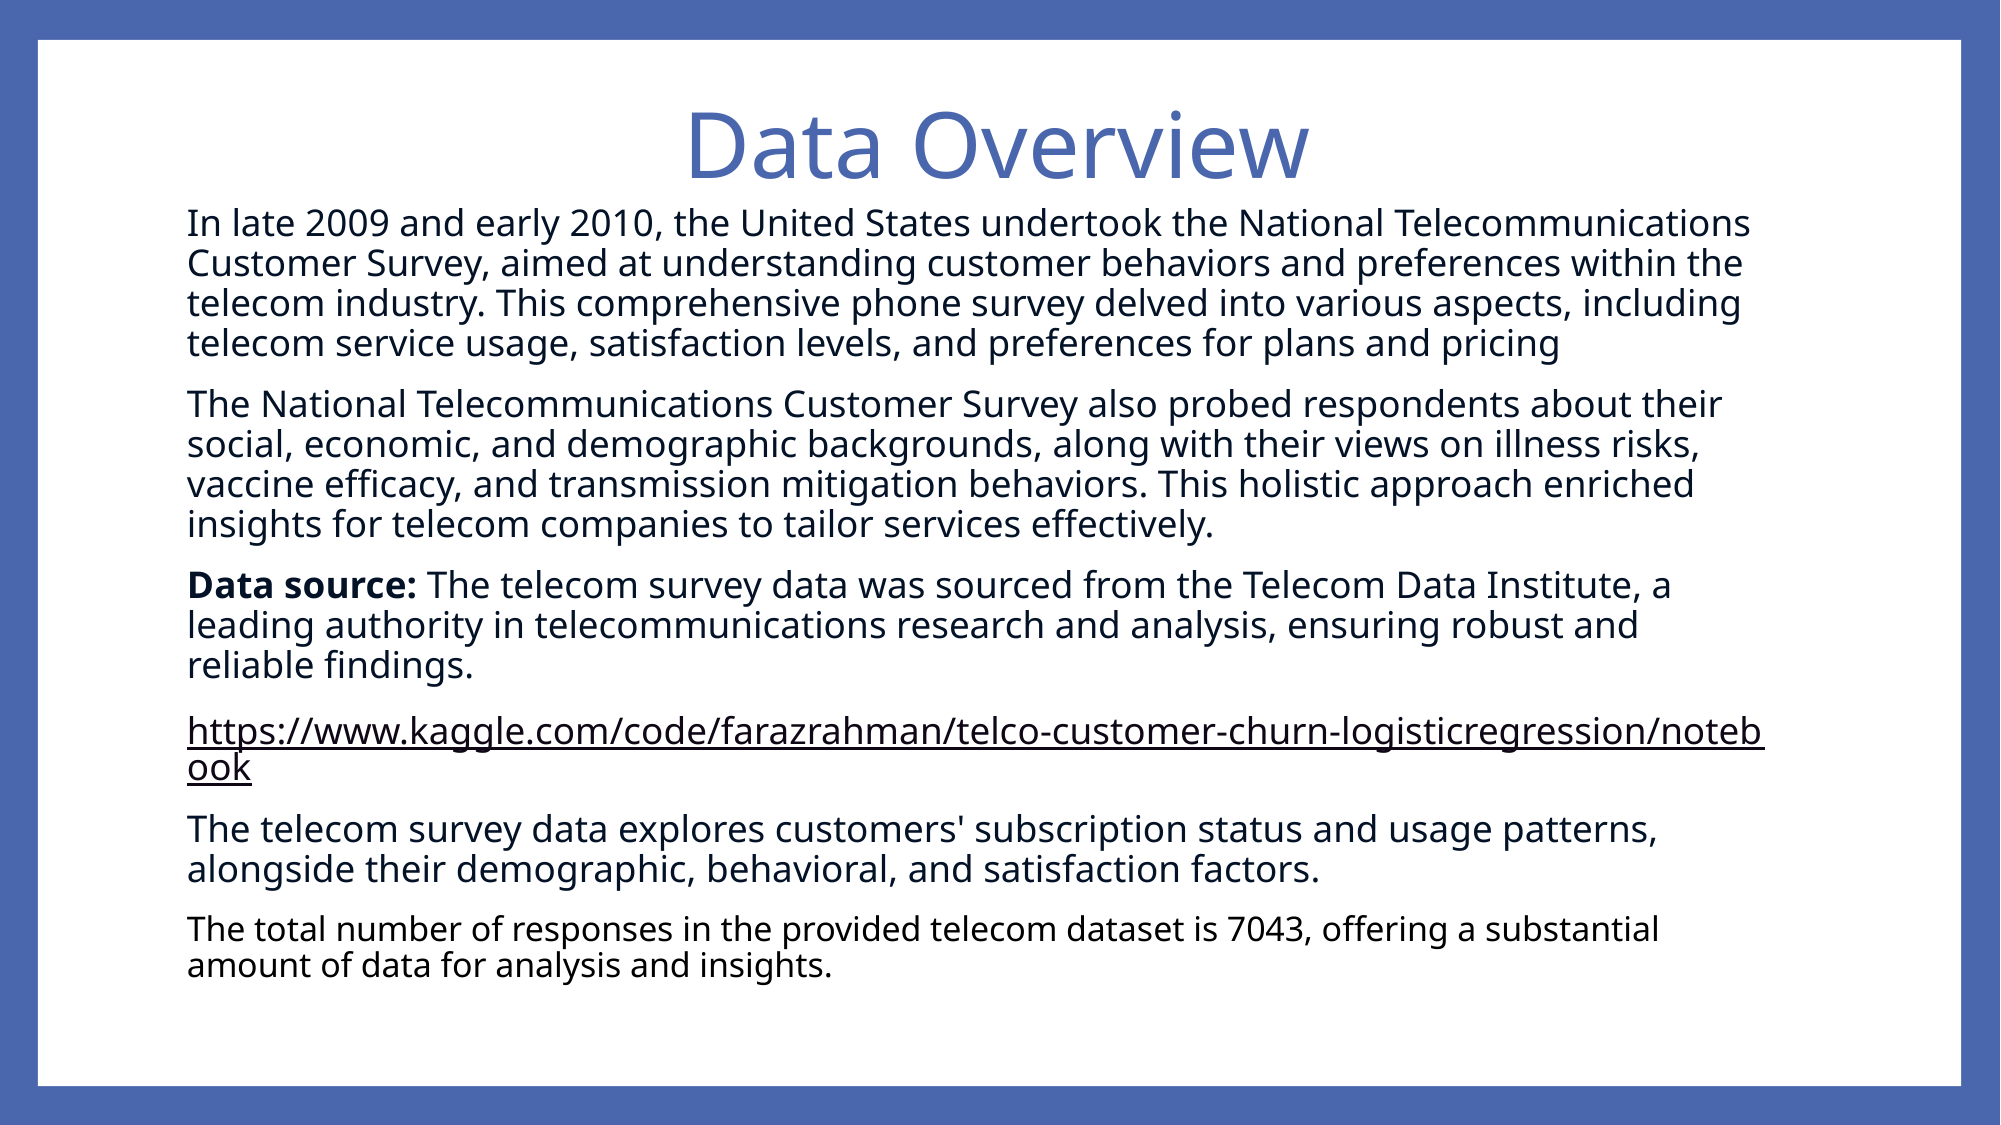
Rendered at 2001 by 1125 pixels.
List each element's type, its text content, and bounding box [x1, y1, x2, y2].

title Data Overview [187, 37, 1807, 261]
list In late 2009 and early 2010, the United States undertook the National Telecommunications Customer Survey, aimed at understanding customer behaviors and preferences within the telecom industry. This comprehensive phone survey delved into various aspects, including telecom service usage, satisfaction levels, and preferences for plans and pricing The National Telecommunications Customer Survey also probed respondents about their social, economic, and demographic backgrounds, along with their views on illness risks, vaccine efficacy, and transmission mitigation behaviors. This holistic approach enriched insights for telecom companies to tailor services effectively. Data source: The telecom survey data was sourced from the Telecom Data Institute, a leading authority in telecommunications research and analysis, ensuring robust and reliable findings. https://www.kaggle.com/code/farazrahman/telco-customer-churn-logisticregression/notebook The telecom survey data explores customers' subscription status and usage patterns, alongside their demographic, behavioral, and satisfaction factors. The total number of responses in the provided telecom dataset is 7043, offering a substantial amount of data for analysis and insights. [165, 197, 1785, 977]
